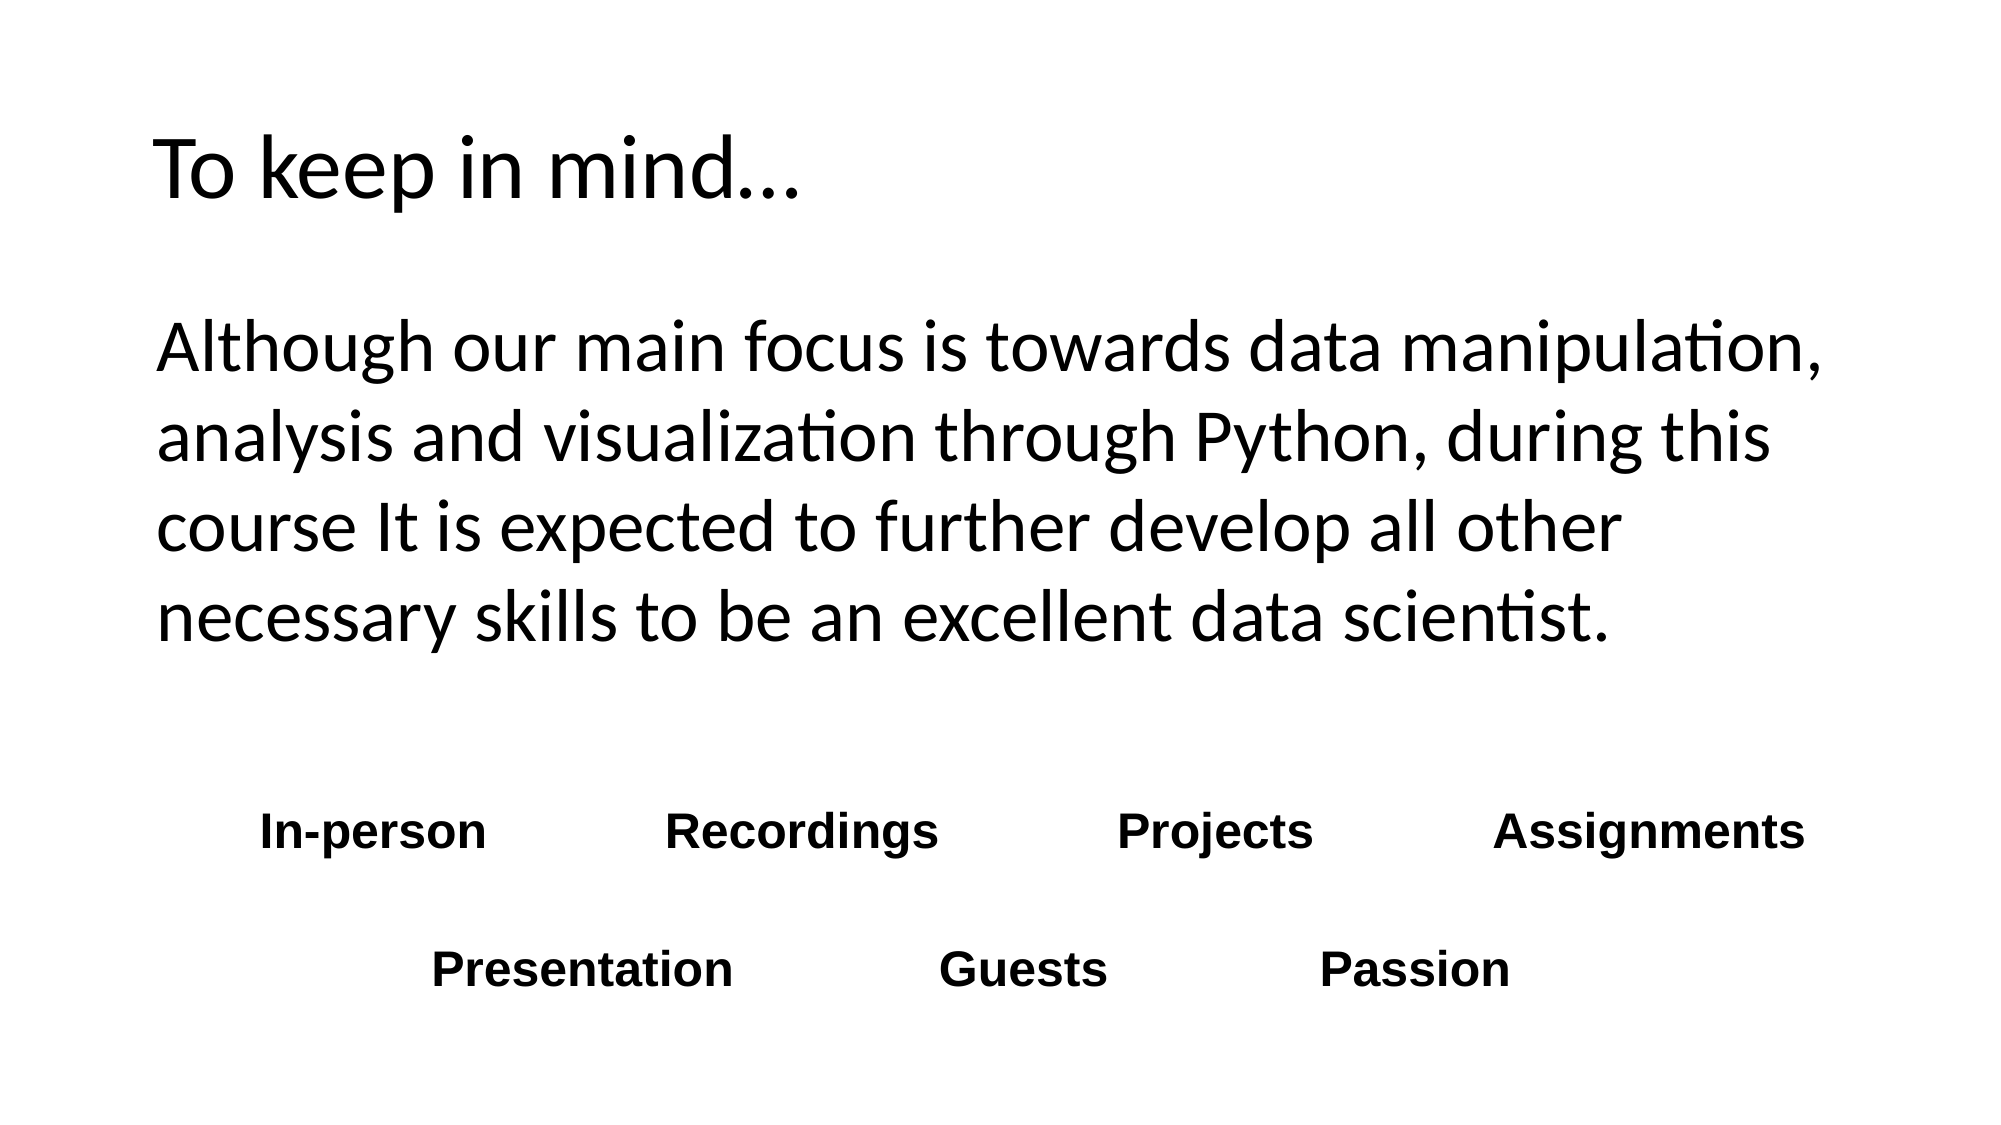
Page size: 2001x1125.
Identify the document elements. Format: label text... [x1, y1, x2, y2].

text_box Assignments [1477, 790, 1821, 866]
title To keep in mind… [137, 59, 1863, 278]
text_box In-person [244, 790, 503, 866]
text_box Although our main focus is towards data manipulation, analysis and visualization through Python, during this course It is expected to further develop all other necessary skills to be an excellent data scientist. [142, 288, 1943, 664]
text_box Recordings [650, 790, 955, 866]
text_box Passion [1304, 928, 1527, 1004]
text_box Presentation [416, 928, 749, 1004]
text_box Guests [924, 928, 1124, 1004]
text_box Projects [1102, 790, 1330, 866]
